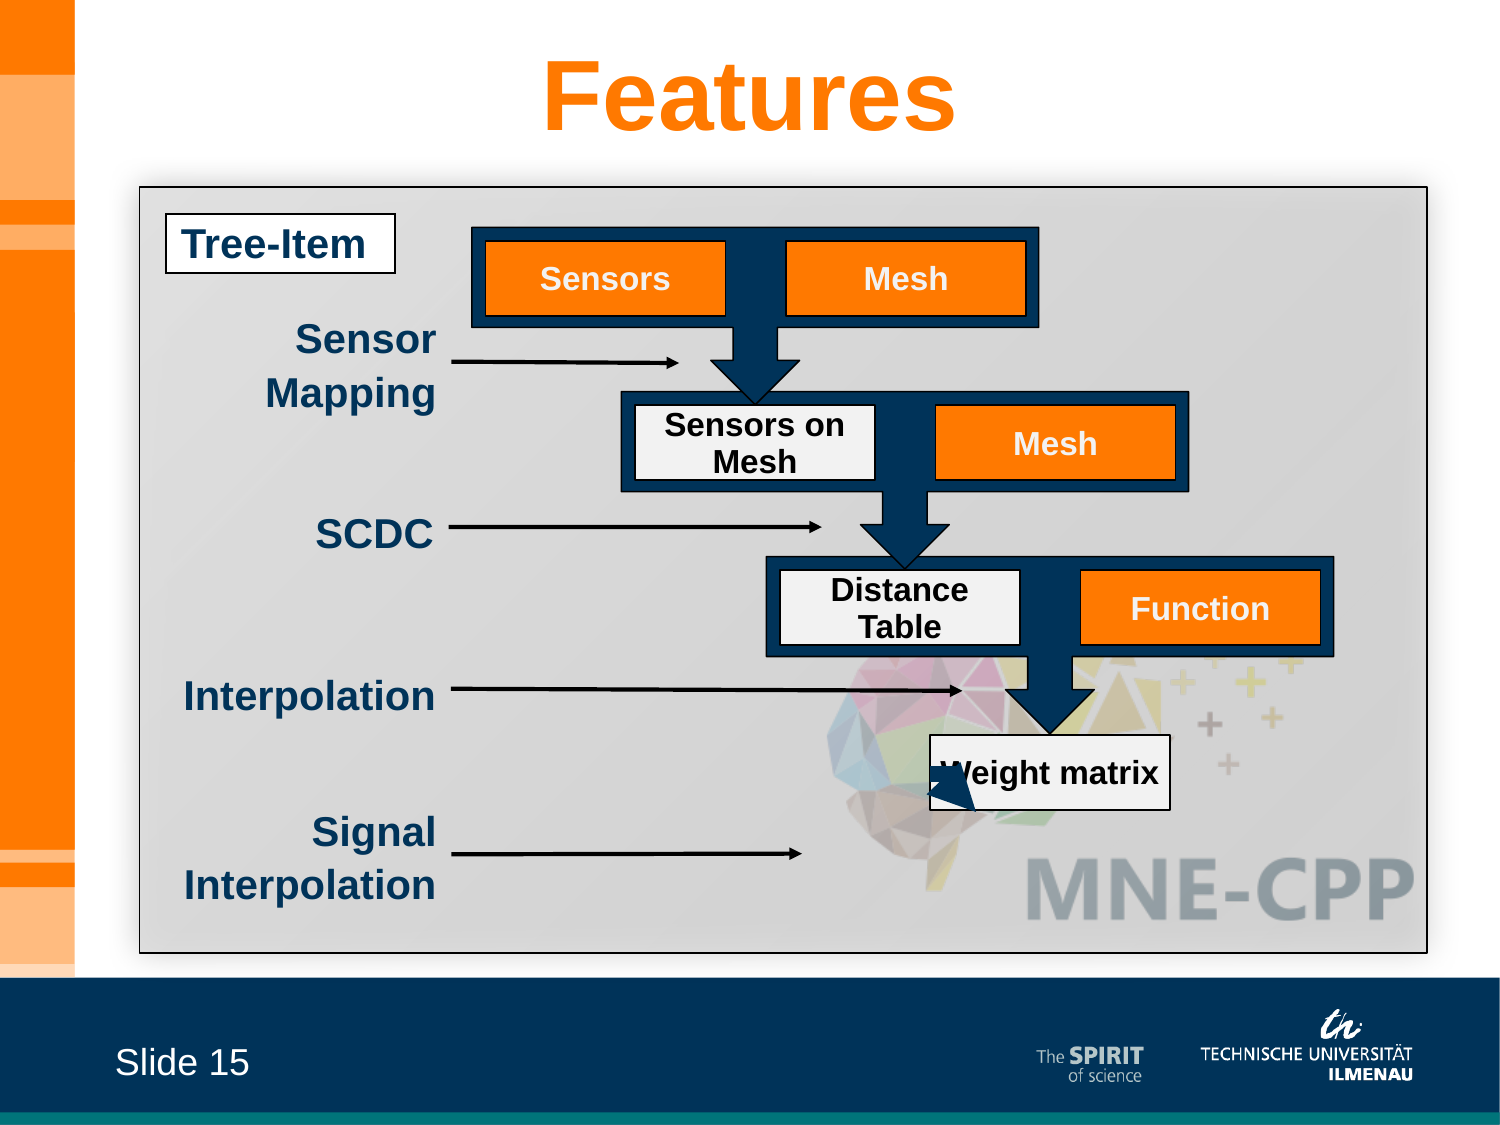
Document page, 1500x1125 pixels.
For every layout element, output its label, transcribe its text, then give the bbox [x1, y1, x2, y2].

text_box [998, 809, 1149, 960]
text_box SCDC [298, 493, 449, 561]
text_box [471, 227, 1039, 405]
text_box Mesh [935, 405, 1176, 481]
text_box [621, 391, 1189, 552]
text_box Mesh [786, 240, 1027, 316]
text_box Slide 15 [100, 1034, 491, 1092]
text_box Sensors [485, 240, 726, 316]
picture [1200, 1009, 1413, 1081]
picture [1033, 1040, 1147, 1085]
text_box [139, 187, 1428, 953]
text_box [929, 773, 977, 812]
text_box Signal Interpolation [166, 791, 452, 918]
text_box Sensors on Mesh [634, 405, 875, 481]
text_box Features [0, 28, 1500, 137]
text_box Tree-Item [165, 213, 396, 274]
text_box Interpolation [166, 655, 451, 723]
picture [701, 552, 1500, 973]
text_box Sensor Mapping [151, 298, 452, 425]
